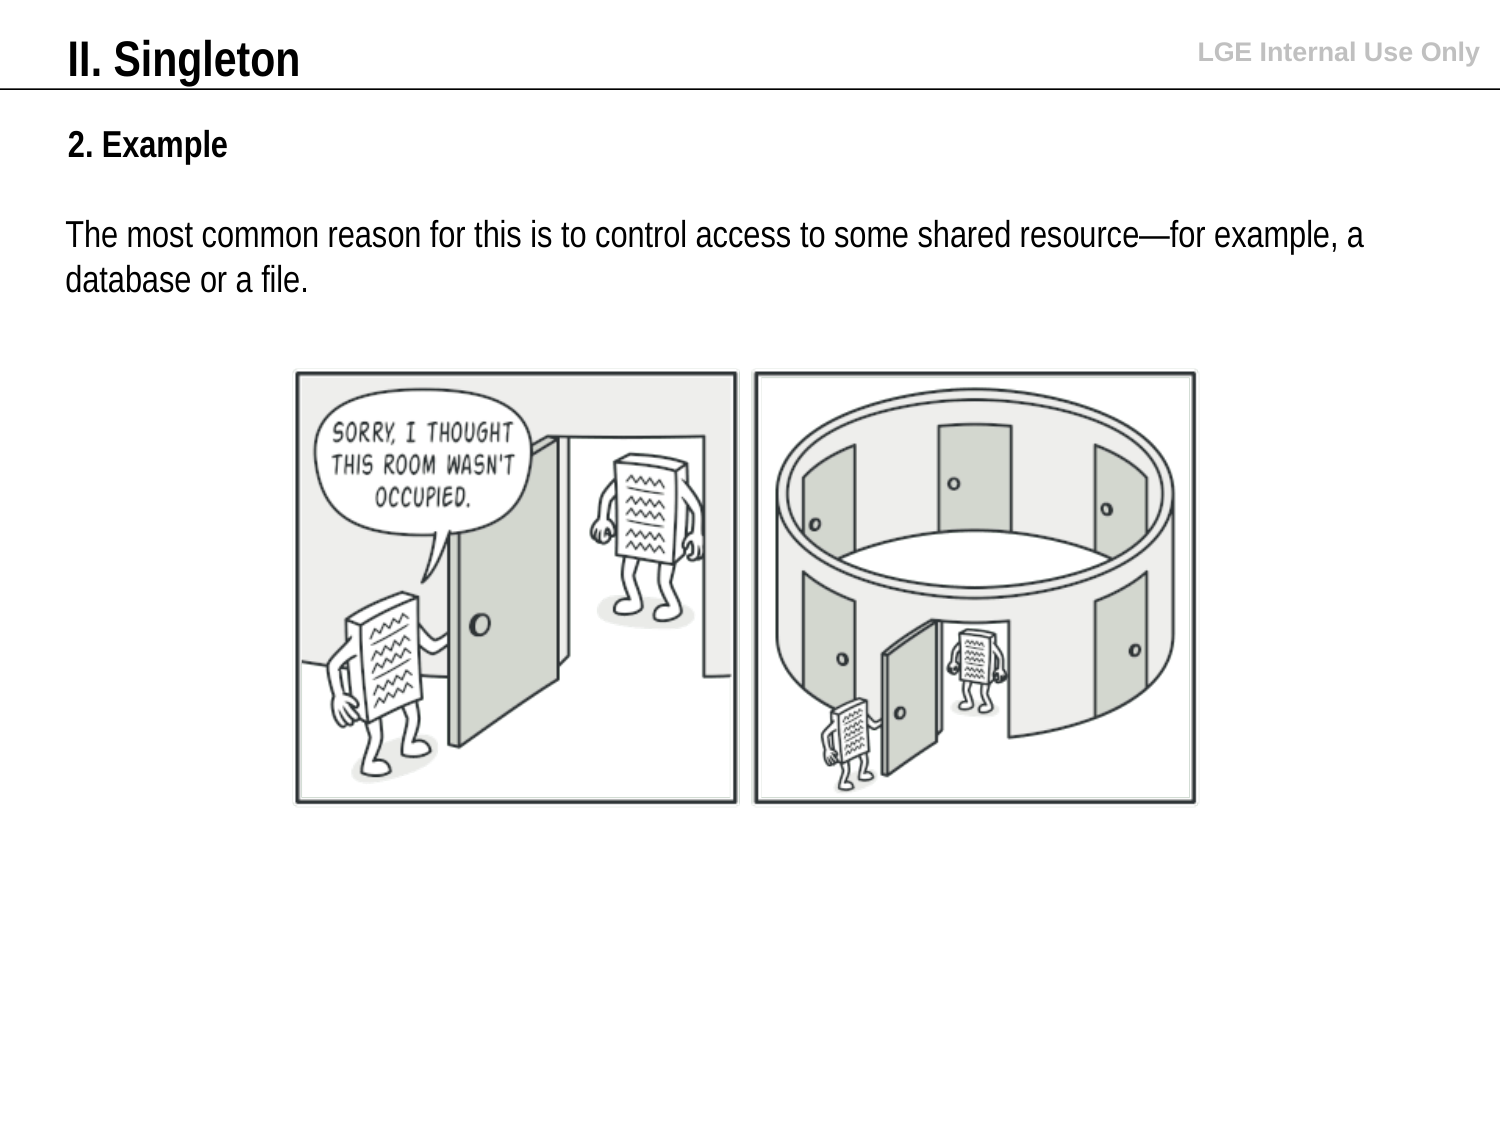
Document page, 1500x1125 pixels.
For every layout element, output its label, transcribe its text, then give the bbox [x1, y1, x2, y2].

picture [276, 353, 1215, 823]
text_box The most common reason for this is to control access to some shared resource—for example, a database or a file. [50, 203, 1441, 353]
text_box II. Singleton [53, 19, 1146, 94]
text_box 2. Example [53, 121, 1419, 173]
